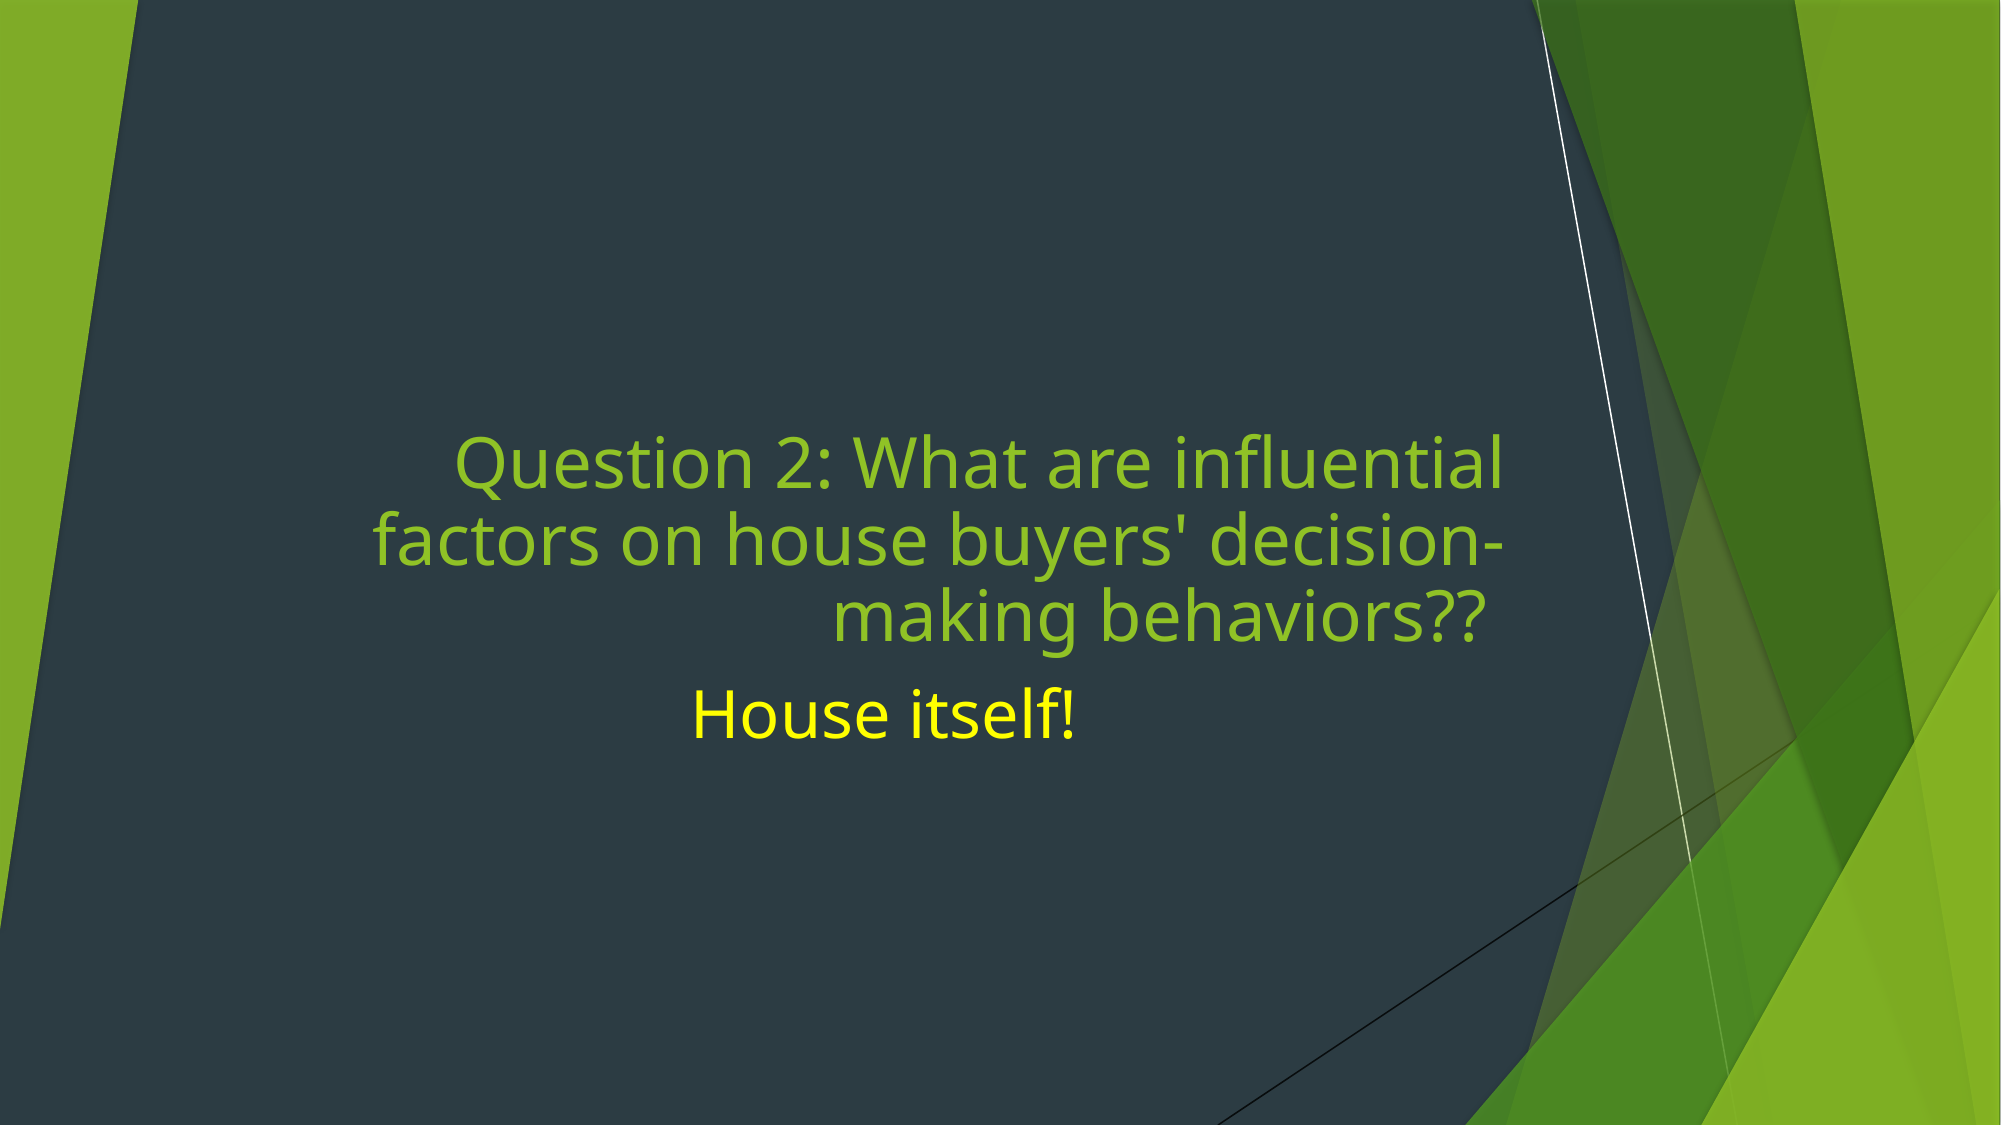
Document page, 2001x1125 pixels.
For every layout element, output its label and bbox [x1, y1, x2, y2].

text_box [0, 0, 2000, 1125]
